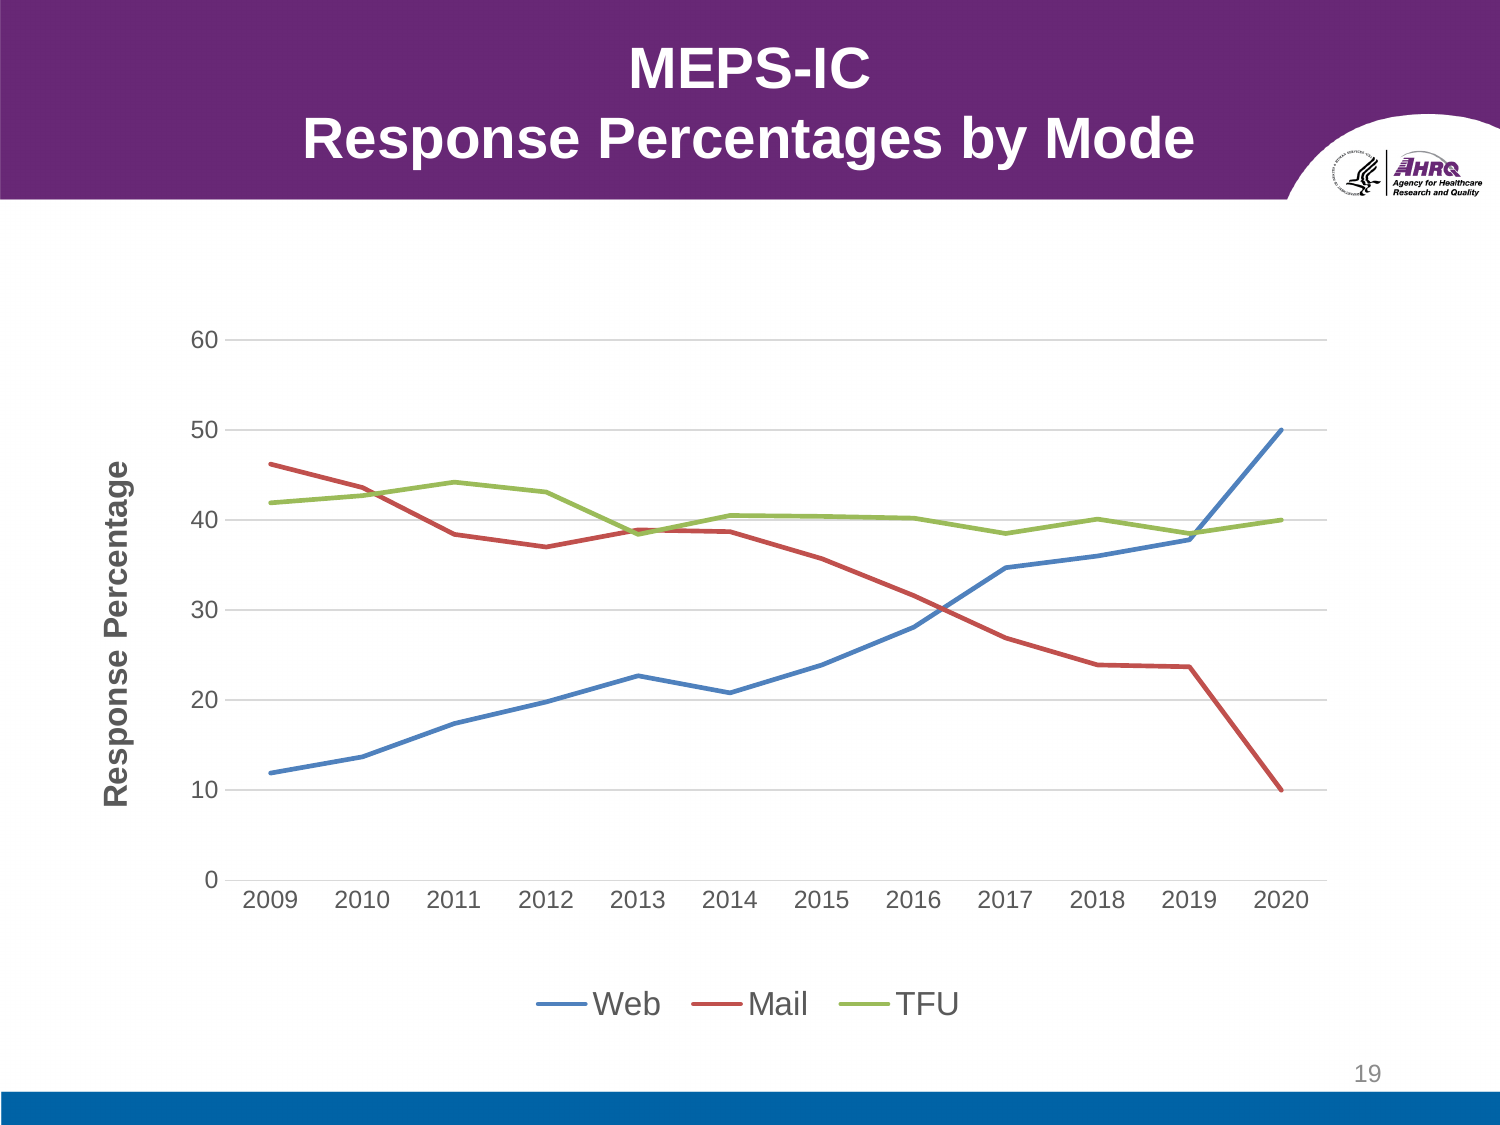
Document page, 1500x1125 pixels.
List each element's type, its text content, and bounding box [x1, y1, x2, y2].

title MEPS-IC Response Percentages by Mode [206, 50, 1294, 152]
slide_number 19 [1059, 1060, 1397, 1103]
picture [0, 0, 1500, 1125]
chart [74, 269, 1426, 1051]
